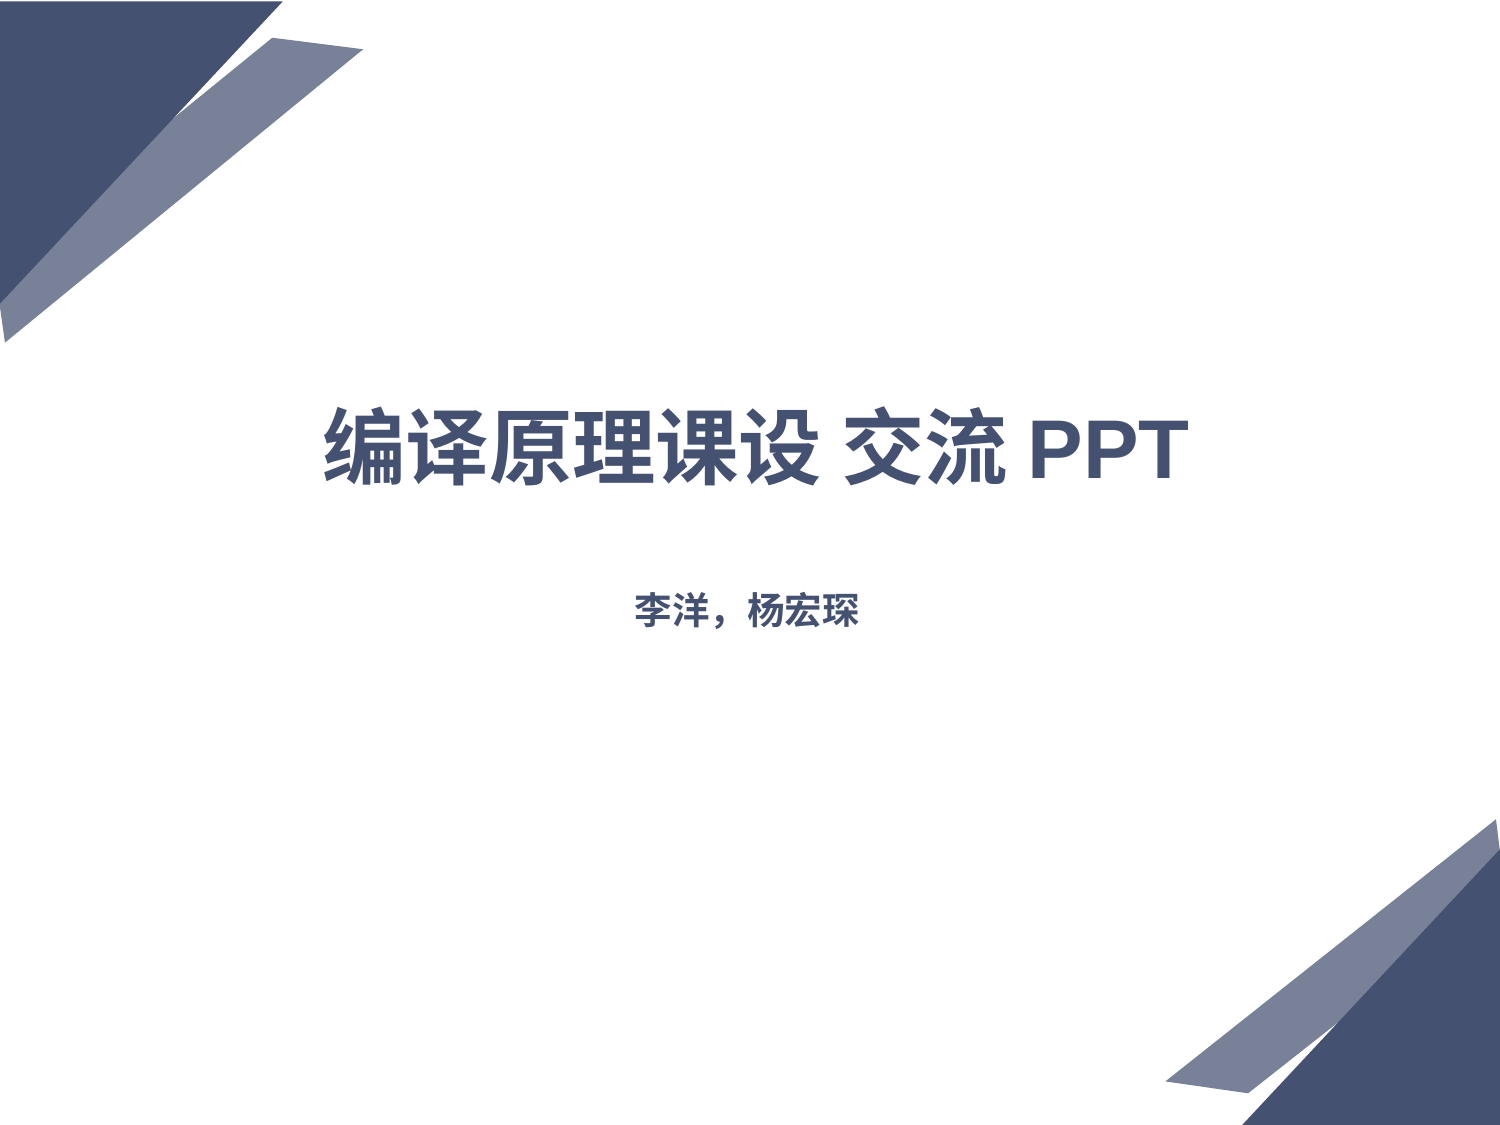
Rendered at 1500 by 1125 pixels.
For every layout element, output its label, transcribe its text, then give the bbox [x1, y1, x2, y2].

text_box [1138, 849, 1500, 1125]
text_box 李洋，杨宏琛 [620, 584, 1370, 640]
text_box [0, 1, 395, 304]
text_box 编译原理课设 交流PPT [218, 378, 1294, 503]
